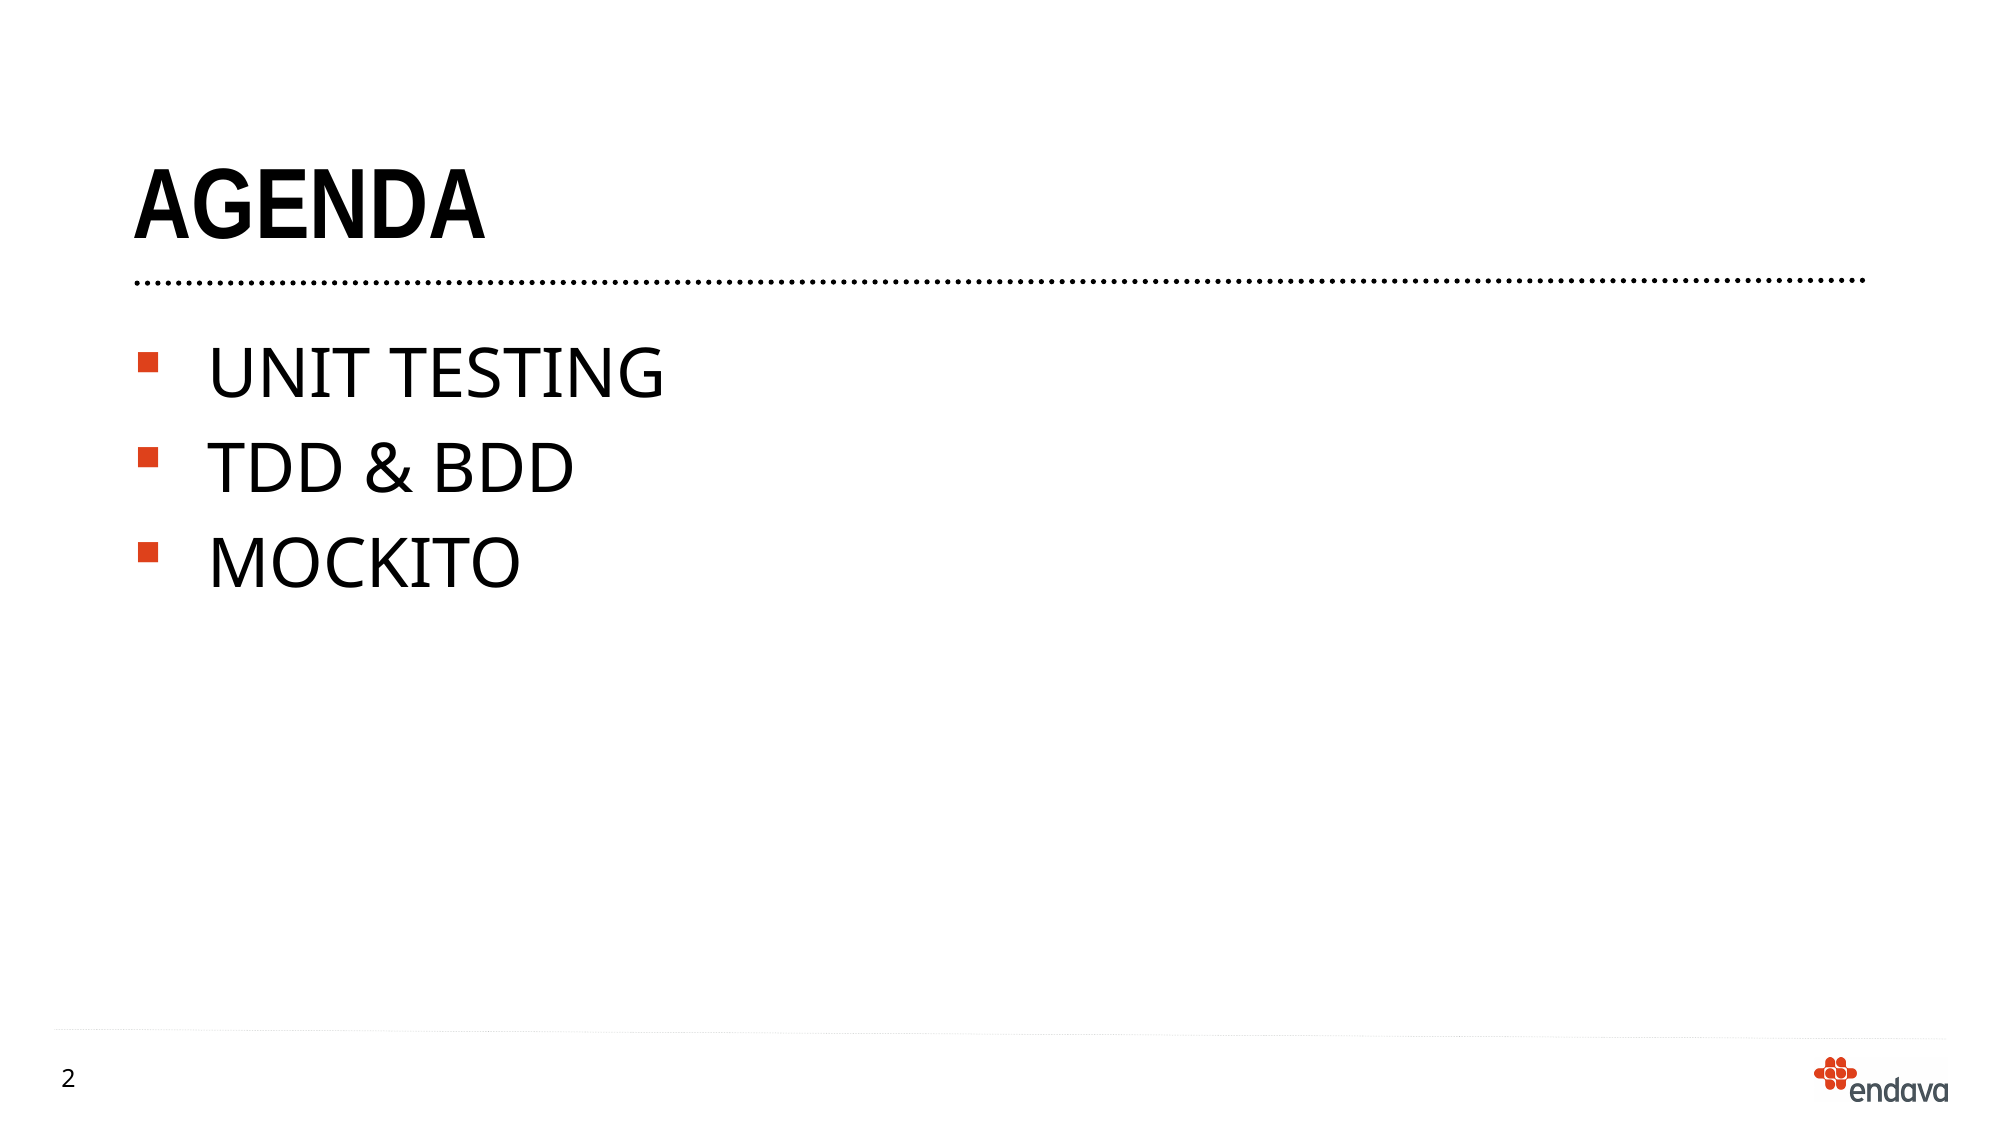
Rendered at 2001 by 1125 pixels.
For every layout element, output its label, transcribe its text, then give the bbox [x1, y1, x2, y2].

title agenda [132, 163, 819, 272]
picture [1814, 1057, 1948, 1102]
list Unit testing Tdd & bdd Mockito [132, 330, 1721, 977]
